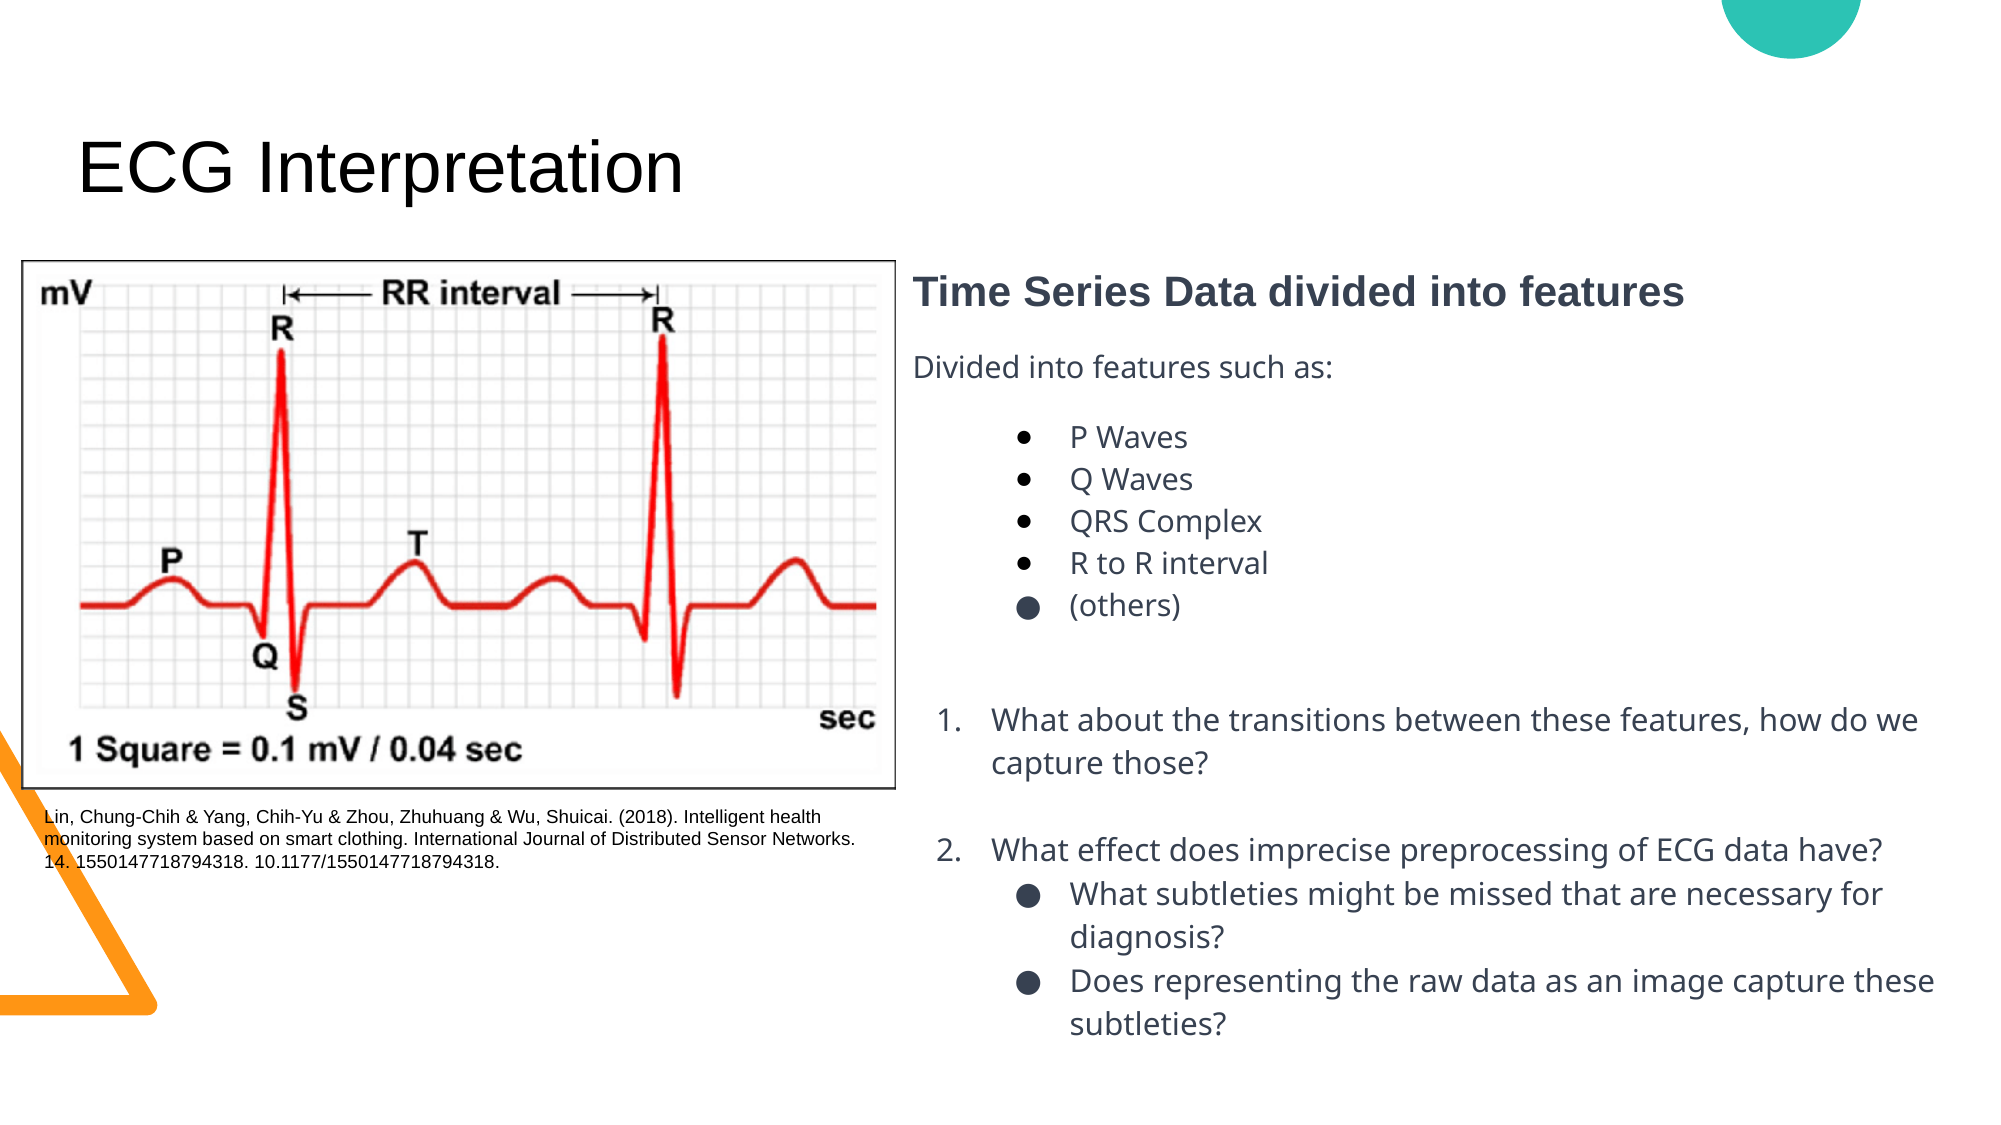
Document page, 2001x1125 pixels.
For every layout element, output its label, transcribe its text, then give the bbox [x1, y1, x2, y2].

list Time Series Data divided into features Divided into features such as: P Waves Q Waves QRS Complex R to R interval (others) What about the transitions between these features, how do we capture those? What effect does imprecise preprocessing of ECG data have? What subtleties might be missed that are necessary for diagnosis? Does representing the raw data as an image capture these subtleties? [905, 248, 1981, 1056]
text_box Lin, Chung-Chih & Yang, Chih-Yu & Zhou, Zhuhuang & Wu, Shuicai. (2018). Intelligent health monitoring system based on smart clothing. International Journal of Distributed Sensor Networks. 14. 1550147718794318. 10.1177/1550147718794318. [29, 798, 888, 930]
text_box ECG Interpretation [62, 91, 1550, 208]
picture [20, 260, 896, 790]
